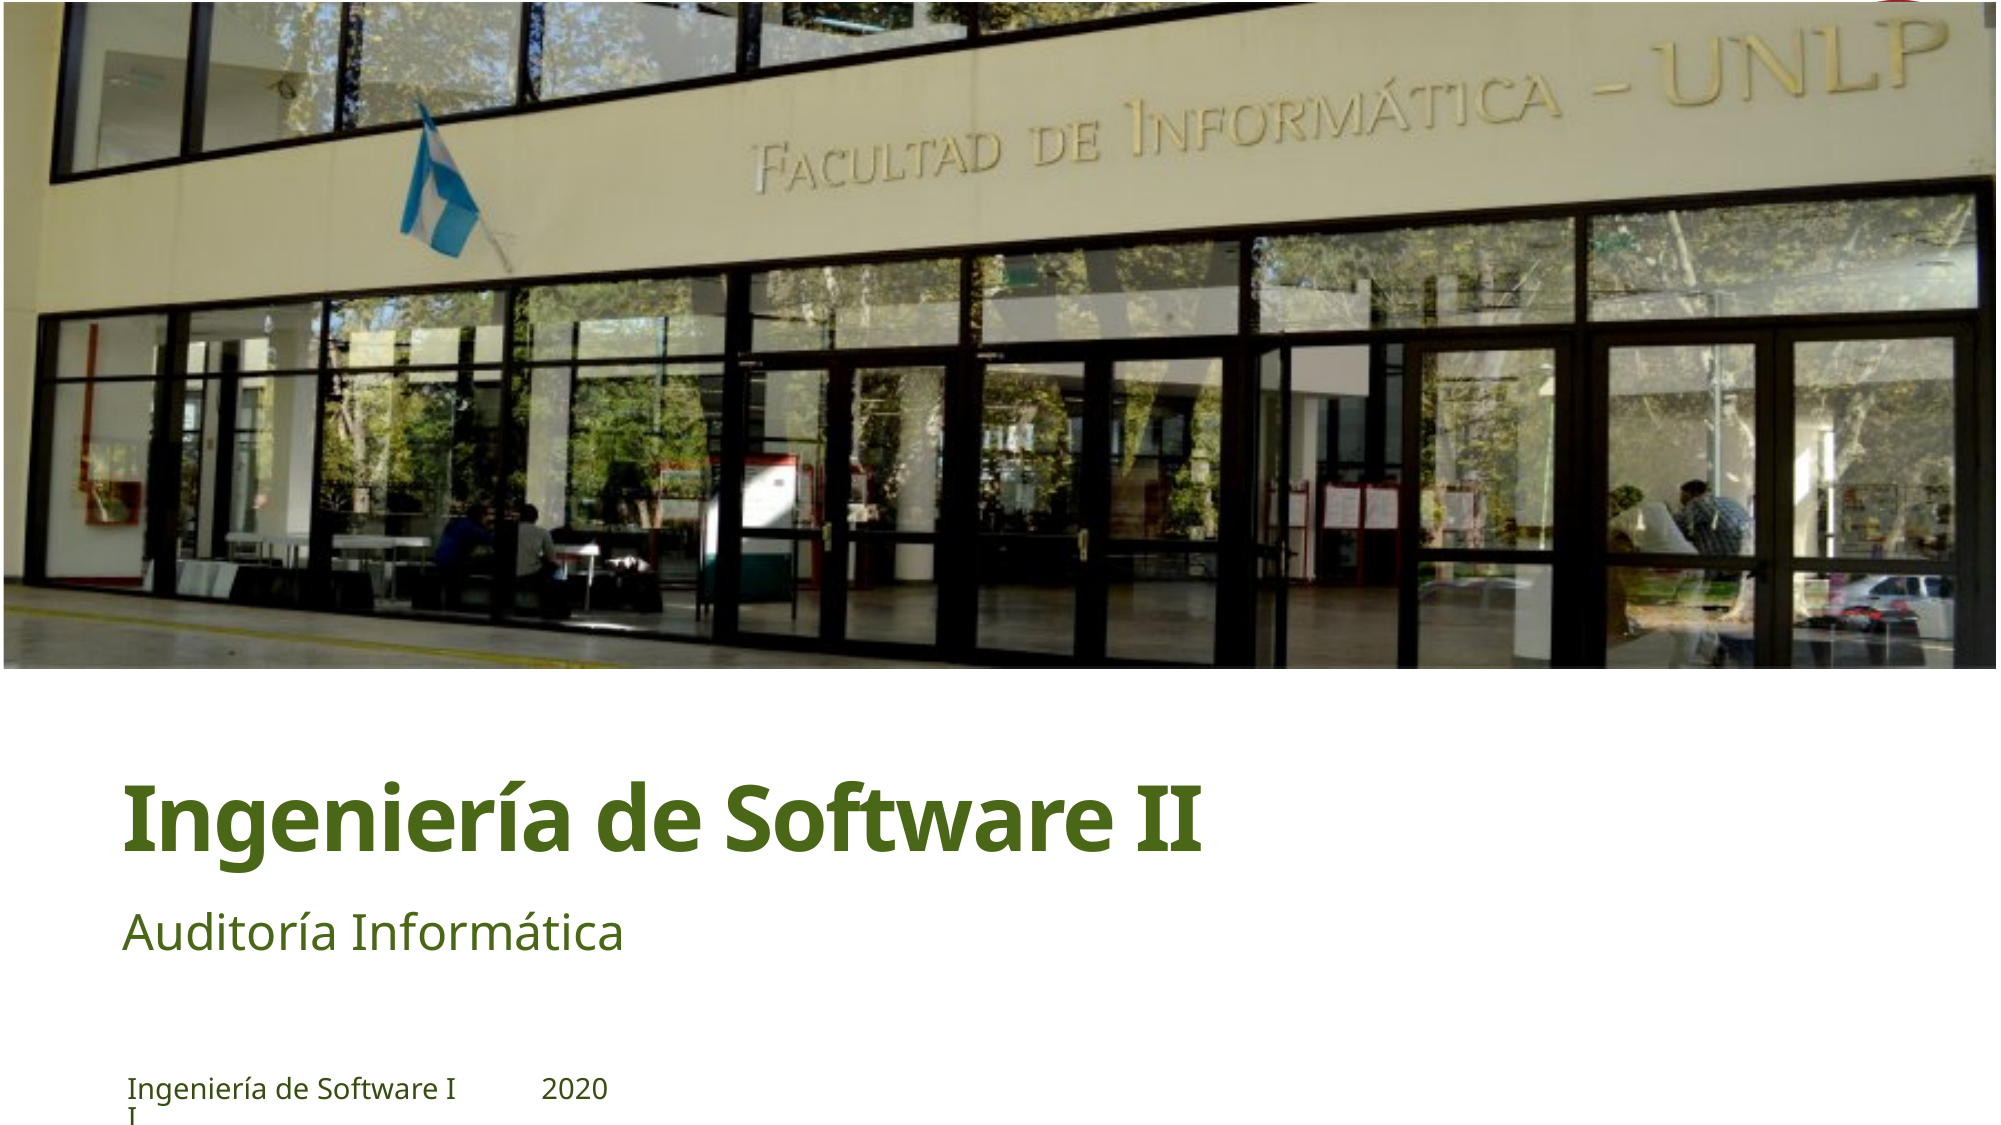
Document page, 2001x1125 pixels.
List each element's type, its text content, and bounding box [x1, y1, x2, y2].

picture [3, 0, 2000, 669]
slide_number 20 [1520, 456, 2000, 686]
list Auditoría Informática [107, 900, 1622, 988]
slide_number 2020 [526, 1063, 1202, 1101]
title Ingeniería de Software II [107, 777, 1876, 878]
footer Ingeniería de Software II [112, 1063, 481, 1113]
